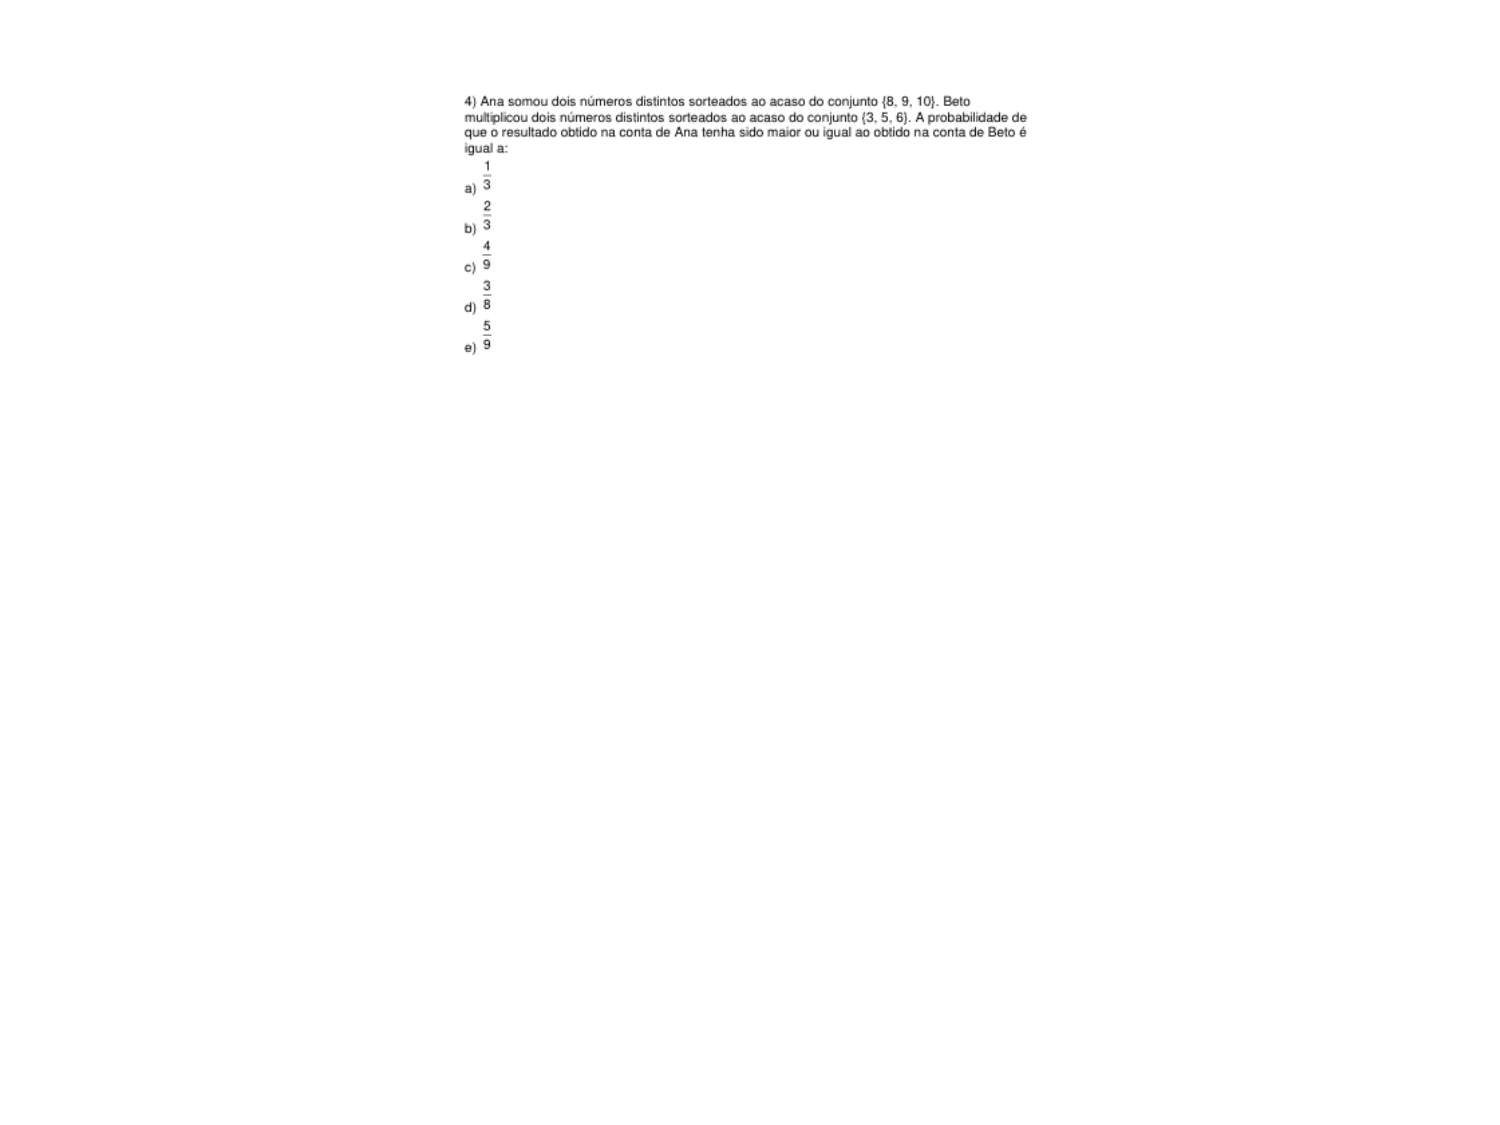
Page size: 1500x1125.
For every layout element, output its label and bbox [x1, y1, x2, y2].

picture [351, 0, 1149, 1125]
